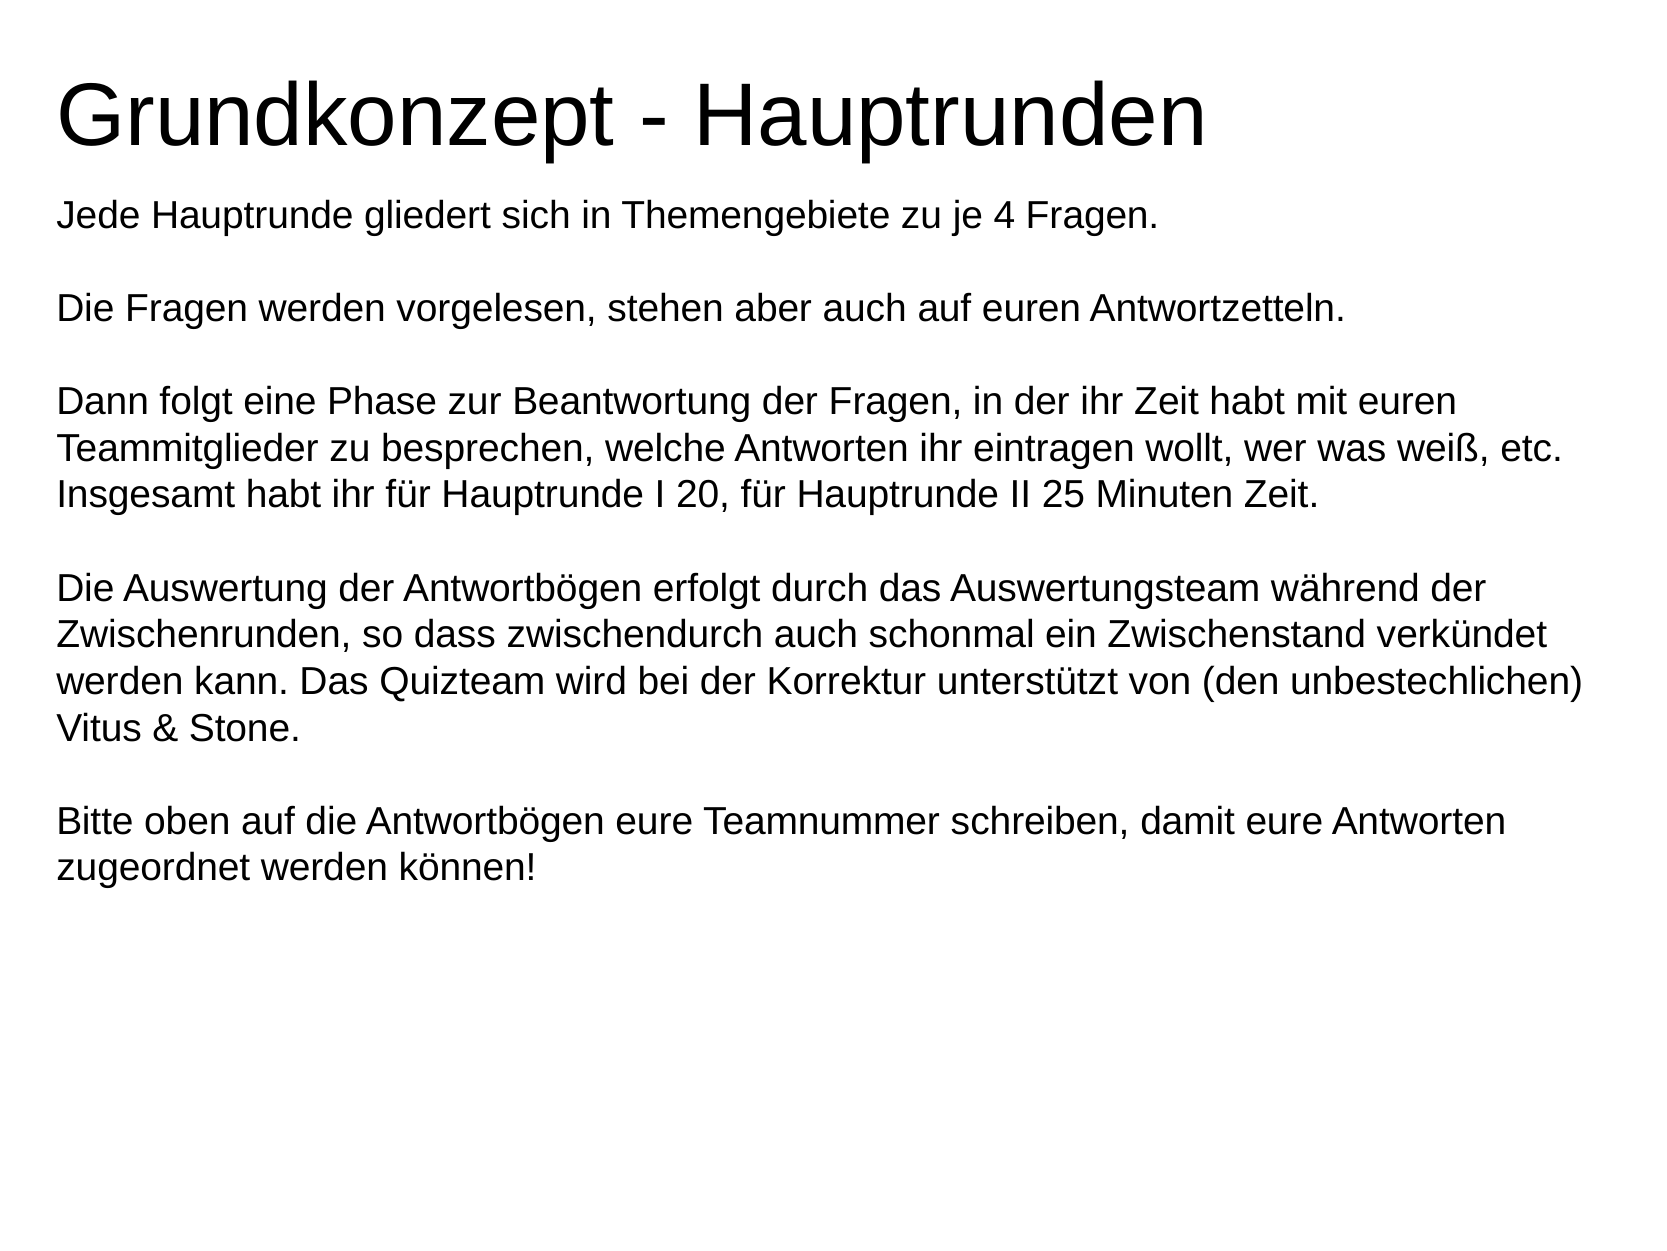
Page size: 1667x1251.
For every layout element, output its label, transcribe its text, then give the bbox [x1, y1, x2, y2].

list Jede Hauptrunde gliedert sich in Themengebiete zu je 4 Fragen. Die Fragen werden vorgelesen, stehen aber auch auf euren Antwortzetteln. Dann folgt eine Phase zur Beantwortung der Fragen, in der ihr Zeit habt mit euren Teammitglieder zu besprechen, welche Antworten ihr eintragen wollt, wer was weiß, etc. Insgesamt habt ihr für Hauptrunde I 20, für Hauptrunde II 25 Minuten Zeit. Die Auswertung der Antwortbögen erfolgt durch das Auswertungsteam während der Zwischenrunden, so dass zwischendurch auch schonmal ein Zwischenstand verkündet werden kann. Das Quizteam wird bei der Korrektur unterstützt von (den unbestechlichen) Vitus & Stone. Bitte oben auf die Antwortbögen eure Teamnummer schreiben, damit eure Antworten zugeordnet werden können! [50, 183, 1629, 1095]
title Grundkonzept - Hauptrunden [50, 50, 1630, 213]
